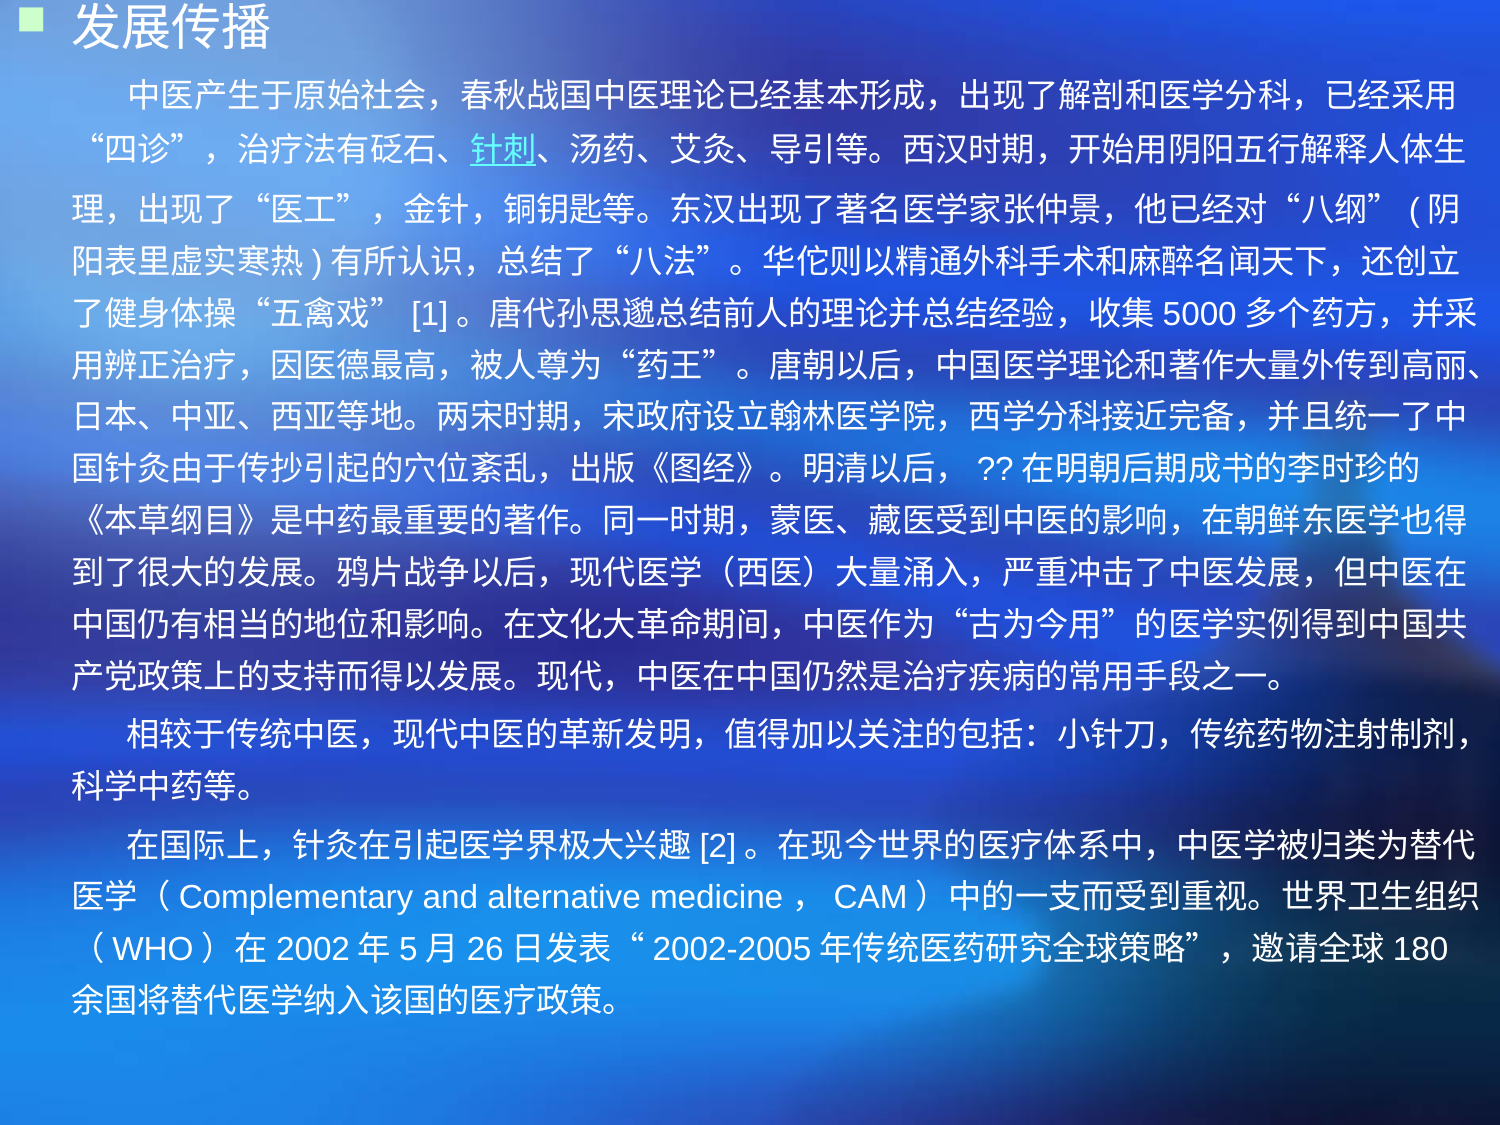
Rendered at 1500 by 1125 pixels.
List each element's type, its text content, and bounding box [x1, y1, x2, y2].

list 发展传播 中医产生于原始社会，春秋战国中医理论已经基本形成，出现了解剖和医学分科，已经采用“四诊”，治疗法有砭石、针刺、汤药、艾灸、导引等。西汉时期，开始用阴阳五行解释人体生理，出现了“医工”，金针，铜钥匙等。东汉出现了著名医学家张仲景，他已经对“八纲”(阴阳表里虚实寒热)有所认识，总结了“八法”。华佗则以精通外科手术和麻醉名闻天下，还创立了健身体操“五禽戏”[1]。唐代孙思邈总结前人的理论并总结经验，收集5000多个药方，并采用辨正治疗，因医德最高，被人尊为“药王”。唐朝以后，中国医学理论和著作大量外传到高丽、日本、中亚、西亚等地。两宋时期，宋政府设立翰林医学院，西学分科接近完备，并且统一了中国针灸由于传抄引起的穴位紊乱，出版《图经》。明清以后，??在明朝后期成书的李时珍的《本草纲目》是中药最重要的著作。同一时期，蒙医、藏医受到中医的影响，在朝鲜东医学也得到了很大的发展。鸦片战争以后，现代医学（西医）大量涌入，严重冲击了中医发展，但中医在中国仍有相当的地位和影响。在文化大革命期间，中医作为“古为今用”的医学实例得到中国共产党政策上的支持而得以发展。现代，中医在中国仍然是治疗疾病的常用手段之一。 相较于传统中医，现代中医的革新发明，值得加以关注的包括：小针刀，传统药物注射制剂，科学中药等。 在国际上，针灸在引起医学界极大兴趣[2]。在现今世界的医疗体系中，中医学被归类为替代医学（Complementary and alternative medicine，CAM）中的一支而受到重视。世界卫生组织（WHO）在2002年5月26日发表“2002-2005年传统医药研究全球策略”，邀请全球180余国将替代医学纳入该国的医疗政策。 [0, 0, 1500, 1125]
